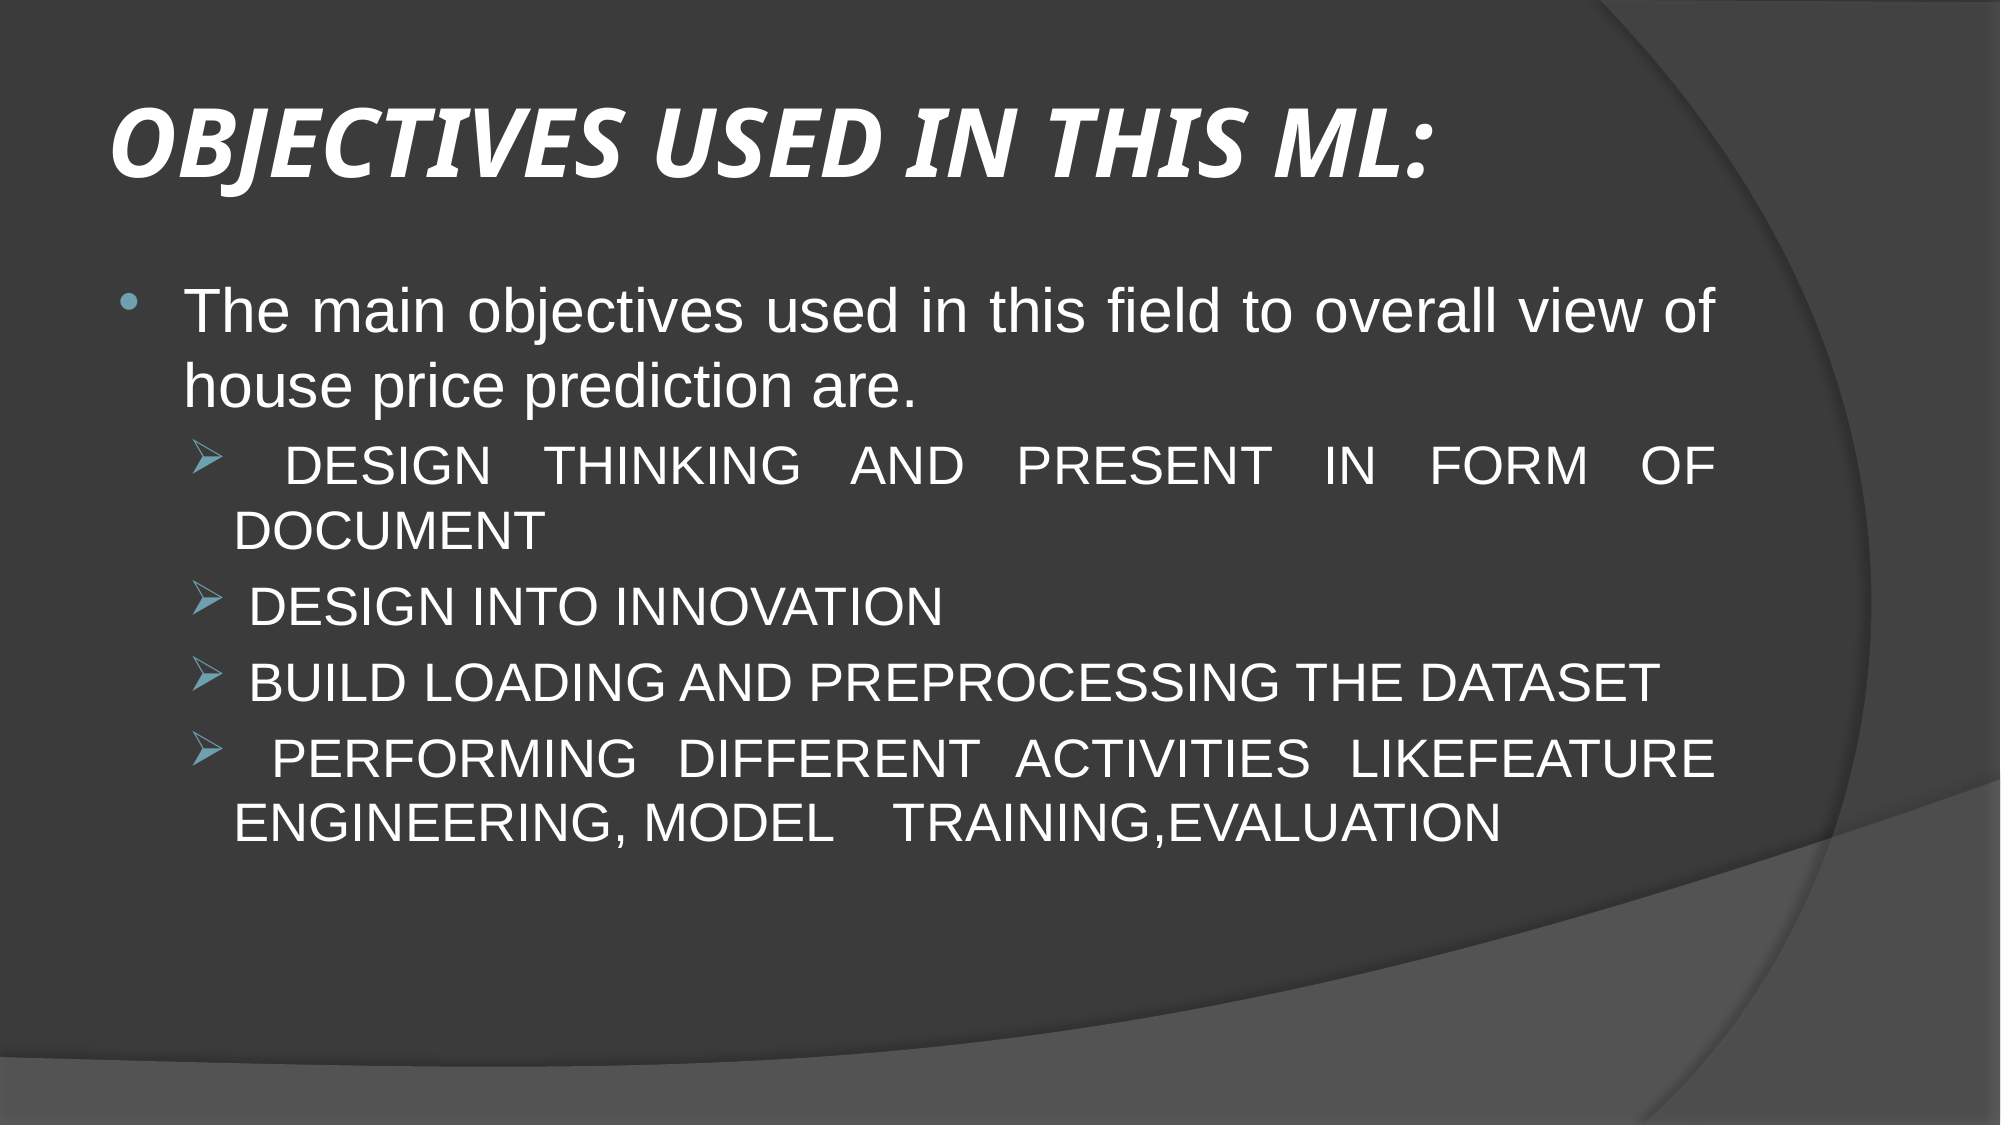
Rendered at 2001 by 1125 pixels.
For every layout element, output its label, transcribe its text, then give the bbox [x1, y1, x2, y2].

list The main objectives used in this field to overall view of house price prediction are. DESIGN THINKING AND PRESENT IN FORM OF DOCUMENT DESIGN INTO INNOVATION BUILD LOADING AND PREPROCESSING THE DATASET PERFORMING DIFFERENT ACTIVITIES LIKEFEATURE ENGINEERING, MODEL TRAINING,EVALUATION [99, 262, 1734, 1005]
title OBJECTIVES USED IN THIS ML: [99, 45, 1734, 233]
